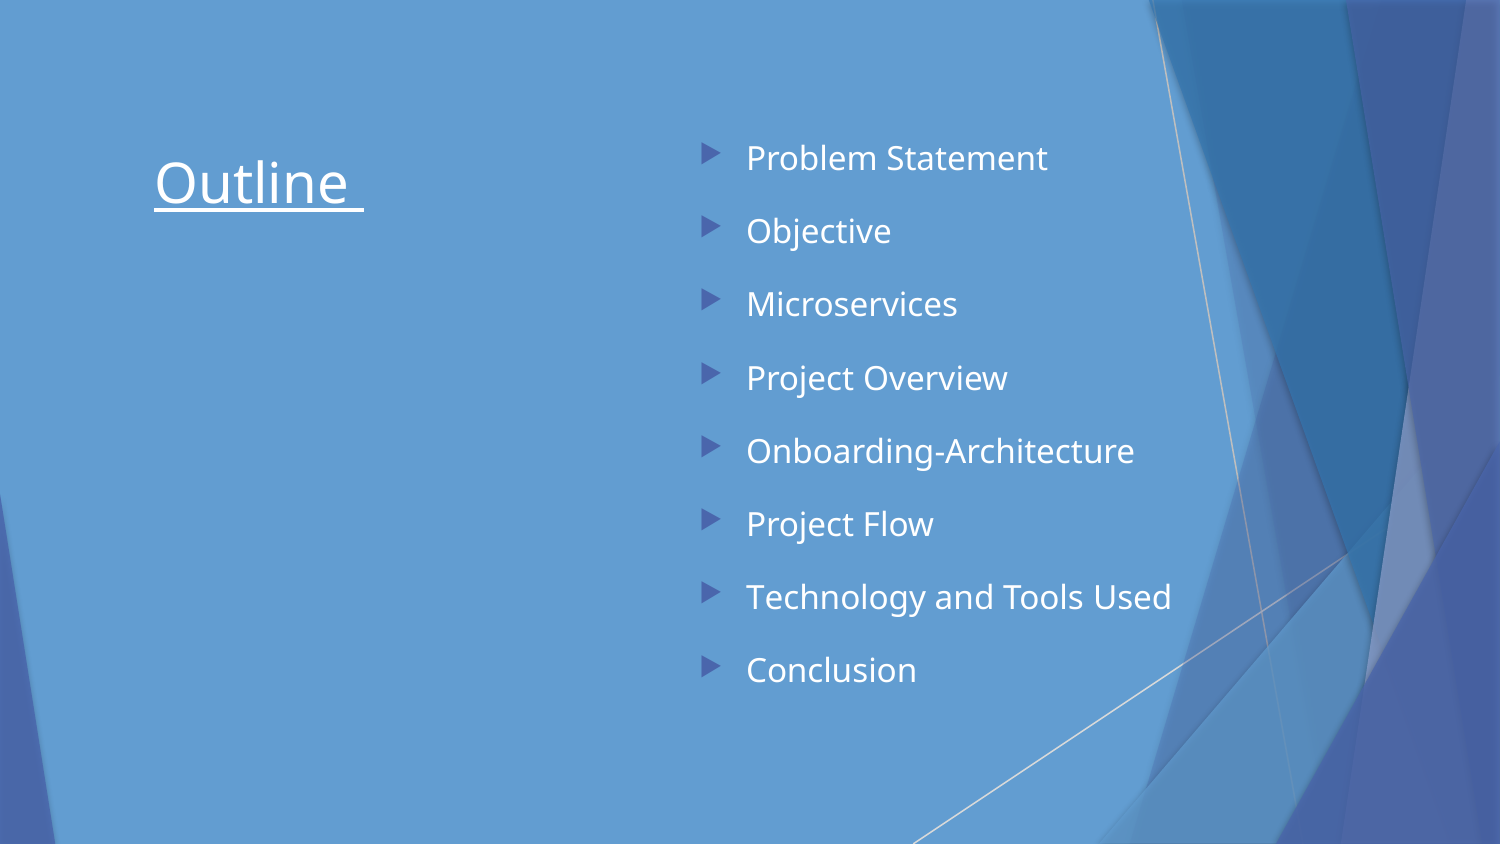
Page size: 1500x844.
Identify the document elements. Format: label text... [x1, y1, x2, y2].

subtitle Problem Statement Objective Microservices Project Overview Onboarding-Architecture Project Flow Technology and Tools Used Conclusion [684, 122, 1354, 656]
title Outline [0, 122, 518, 241]
